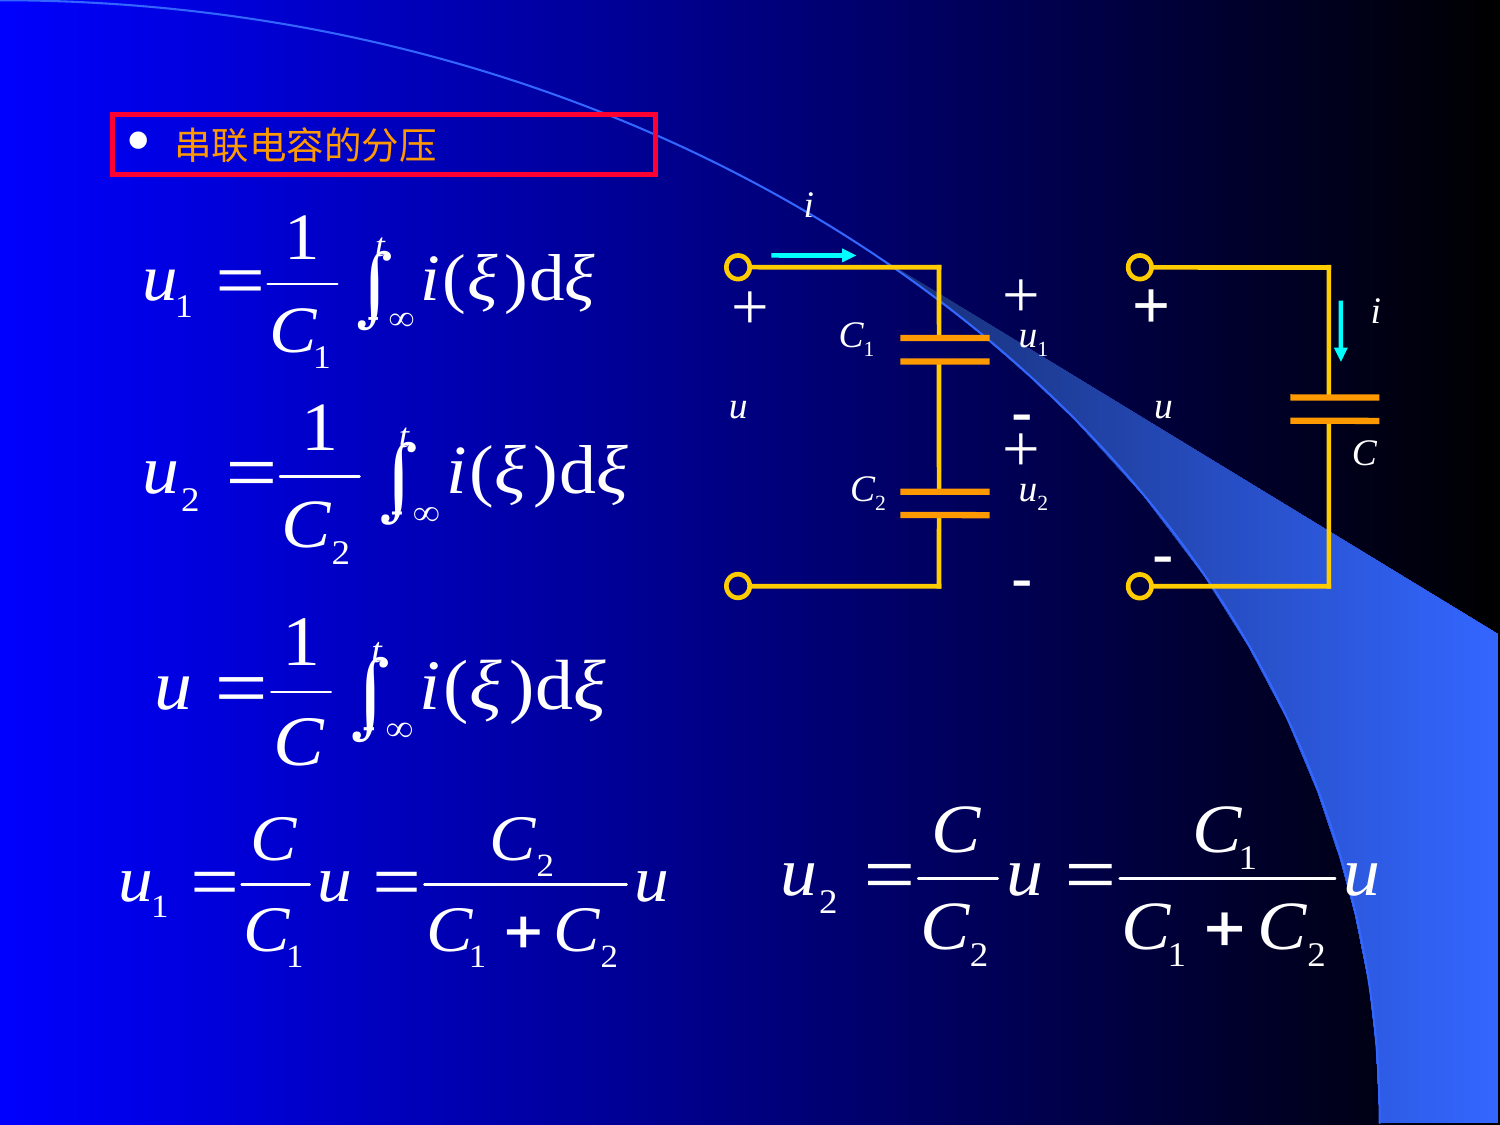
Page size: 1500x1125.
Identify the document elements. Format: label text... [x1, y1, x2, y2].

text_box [773, 786, 1388, 977]
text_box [111, 798, 680, 977]
text_box 串联电容的分压 [112, 114, 656, 175]
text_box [147, 597, 621, 778]
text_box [135, 385, 644, 575]
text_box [678, 172, 1093, 623]
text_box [1104, 255, 1436, 599]
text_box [135, 196, 609, 378]
